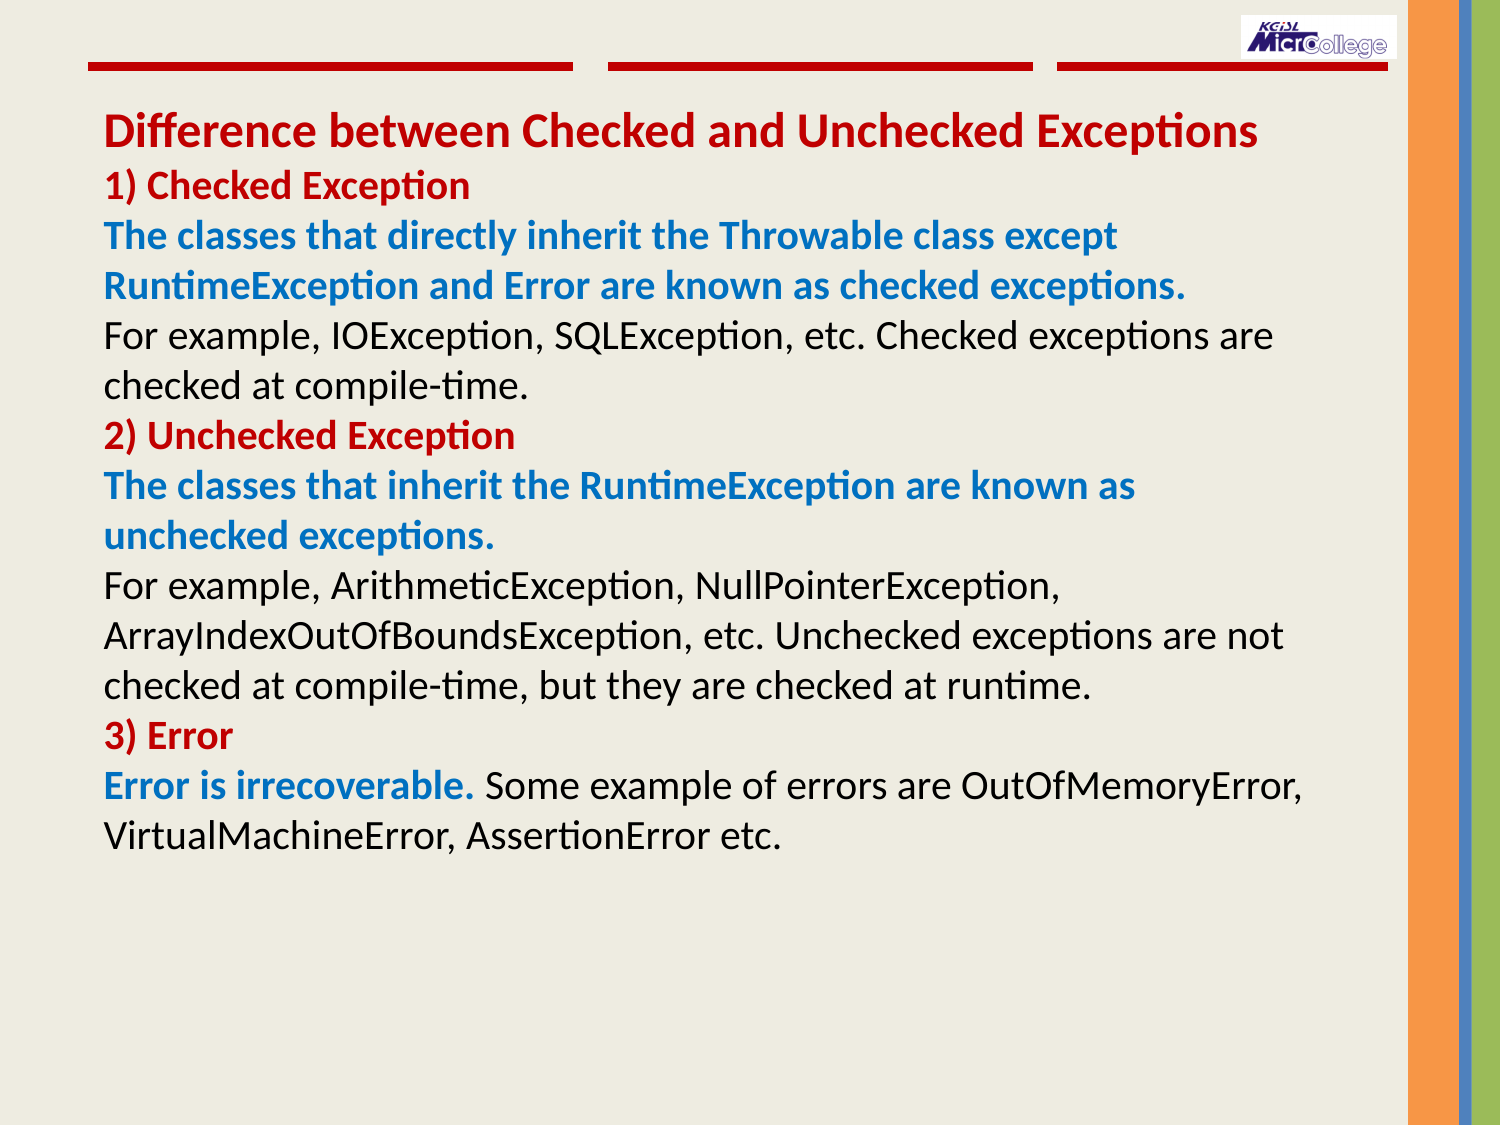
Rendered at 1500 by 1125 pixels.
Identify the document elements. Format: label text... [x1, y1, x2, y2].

picture [1241, 15, 1397, 59]
list [87, 90, 1313, 1100]
text_box Difference between Checked and Unchecked Exceptions 1) Checked Exception The classes that directly inherit the Throwable class except RuntimeException and Error are known as checked exceptions. For example, IOException, SQLException, etc. Checked exceptions are checked at compile-time. 2) Unchecked Exception The classes that inherit the RuntimeException are known as unchecked exceptions. For example, ArithmeticException, NullPointerException, ArrayIndexOutOfBoundsException, etc. Unchecked exceptions are not checked at compile-time, but they are checked at runtime. 3) Error Error is irrecoverable. Some example of errors are OutOfMemoryError, VirtualMachineError, AssertionError etc. [88, 90, 1320, 916]
